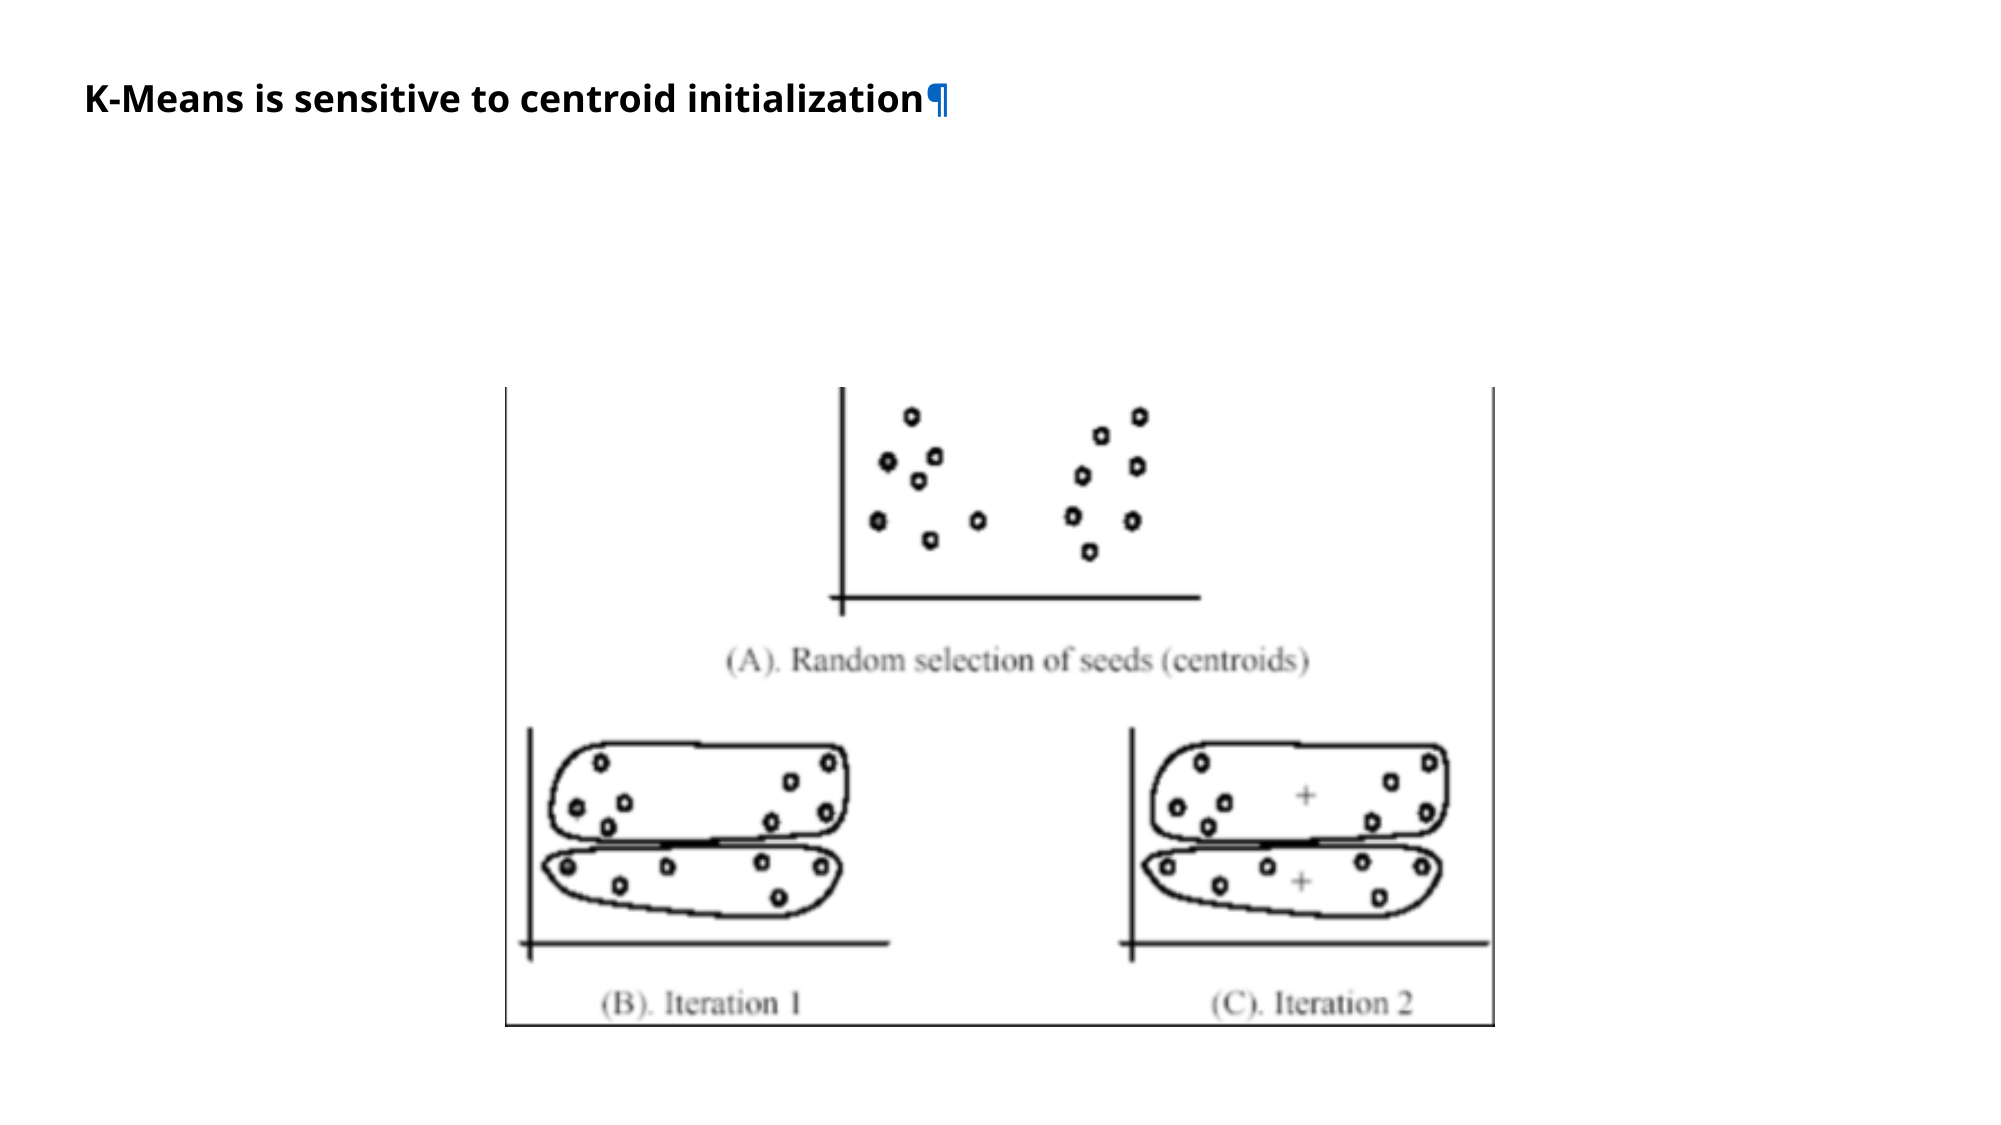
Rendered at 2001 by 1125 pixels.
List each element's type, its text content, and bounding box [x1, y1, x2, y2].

picture [505, 387, 1495, 1027]
text_box K-Means is sensitive to centroid initialization¶ [69, 67, 1070, 224]
